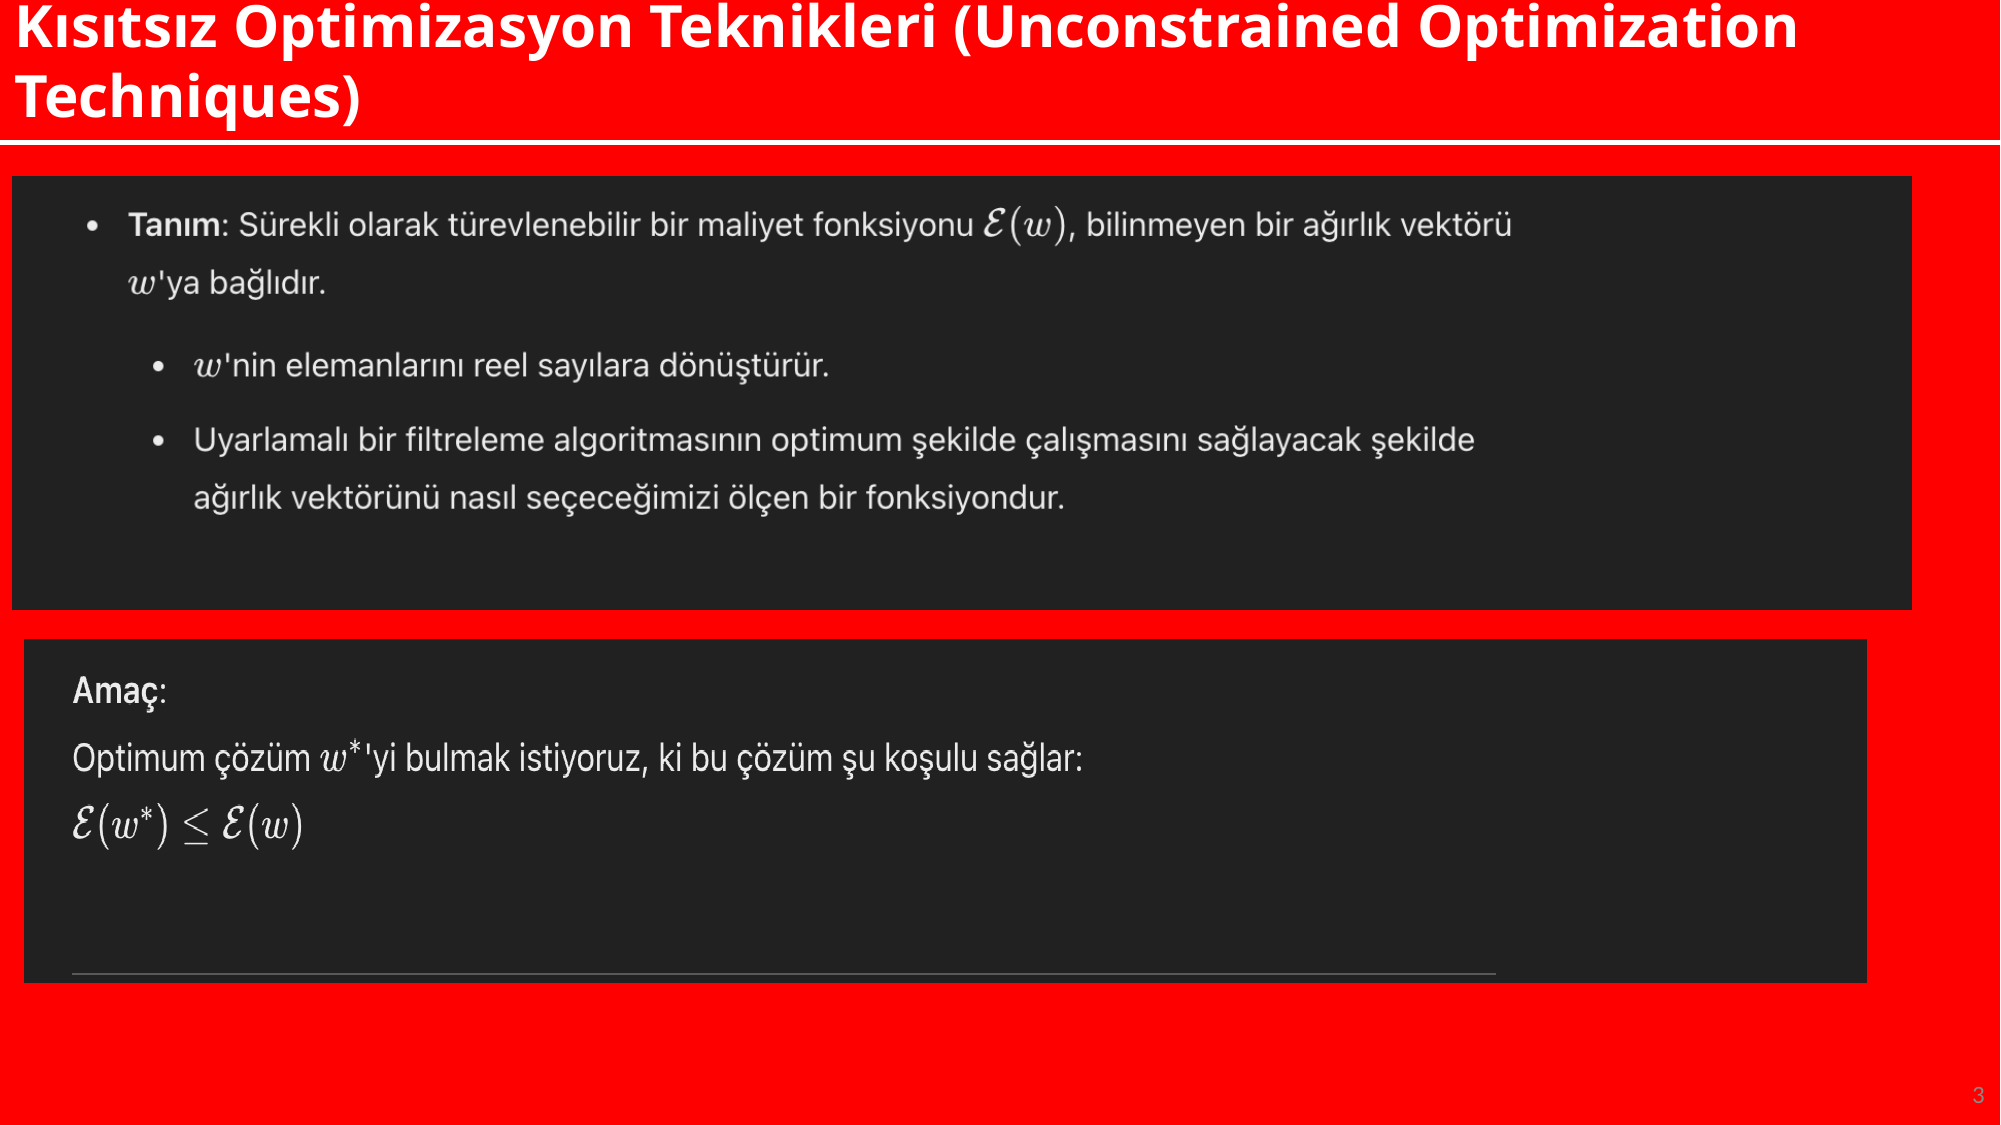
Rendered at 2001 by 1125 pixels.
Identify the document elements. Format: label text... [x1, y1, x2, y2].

picture [11, 176, 1913, 611]
text_box 3 [1970, 1076, 1987, 1109]
title Kısıtsız Optimizasyon Teknikleri (Unconstrained Optimization Techniques) [12, 0, 1938, 154]
picture [24, 638, 1867, 983]
